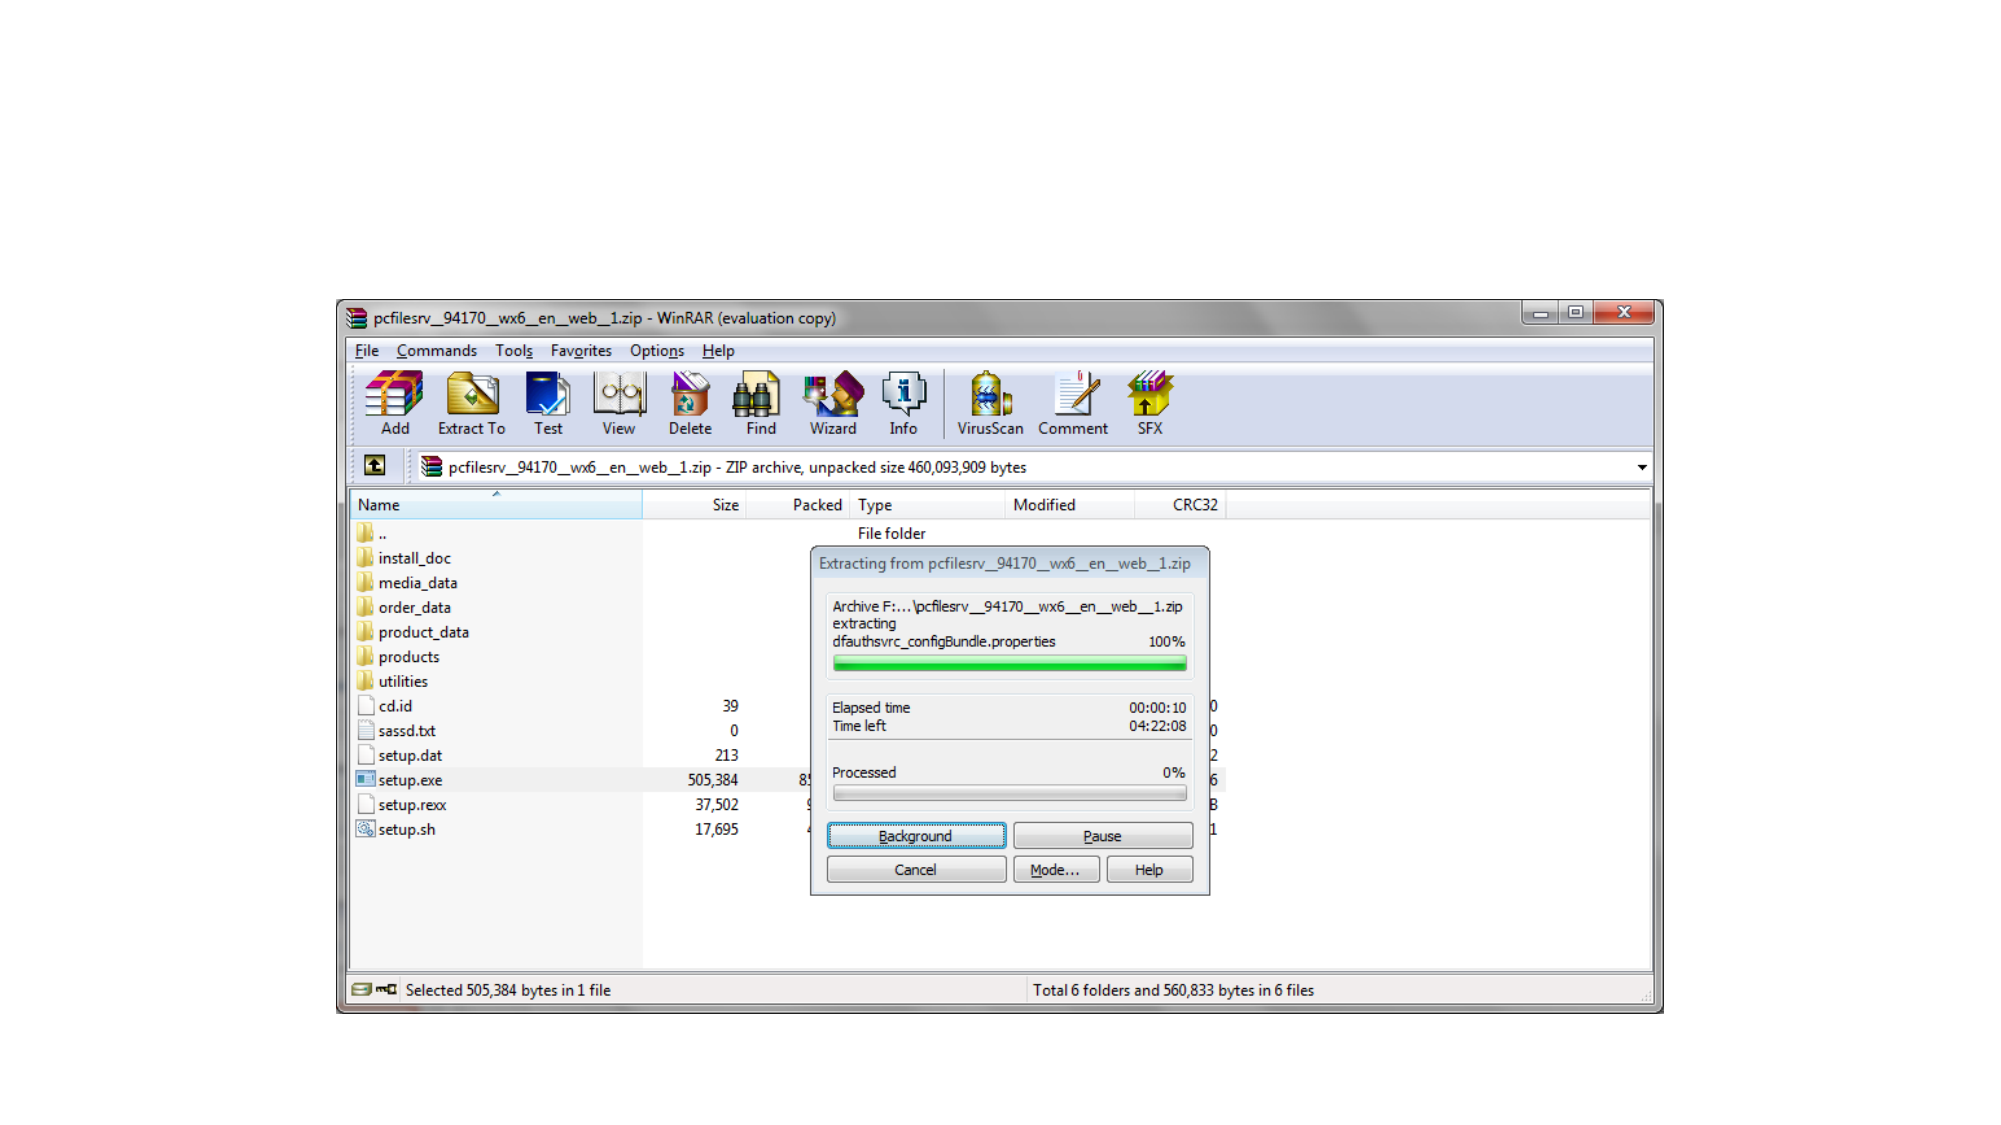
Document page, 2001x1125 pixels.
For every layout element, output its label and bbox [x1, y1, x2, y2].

list [336, 299, 1664, 1014]
